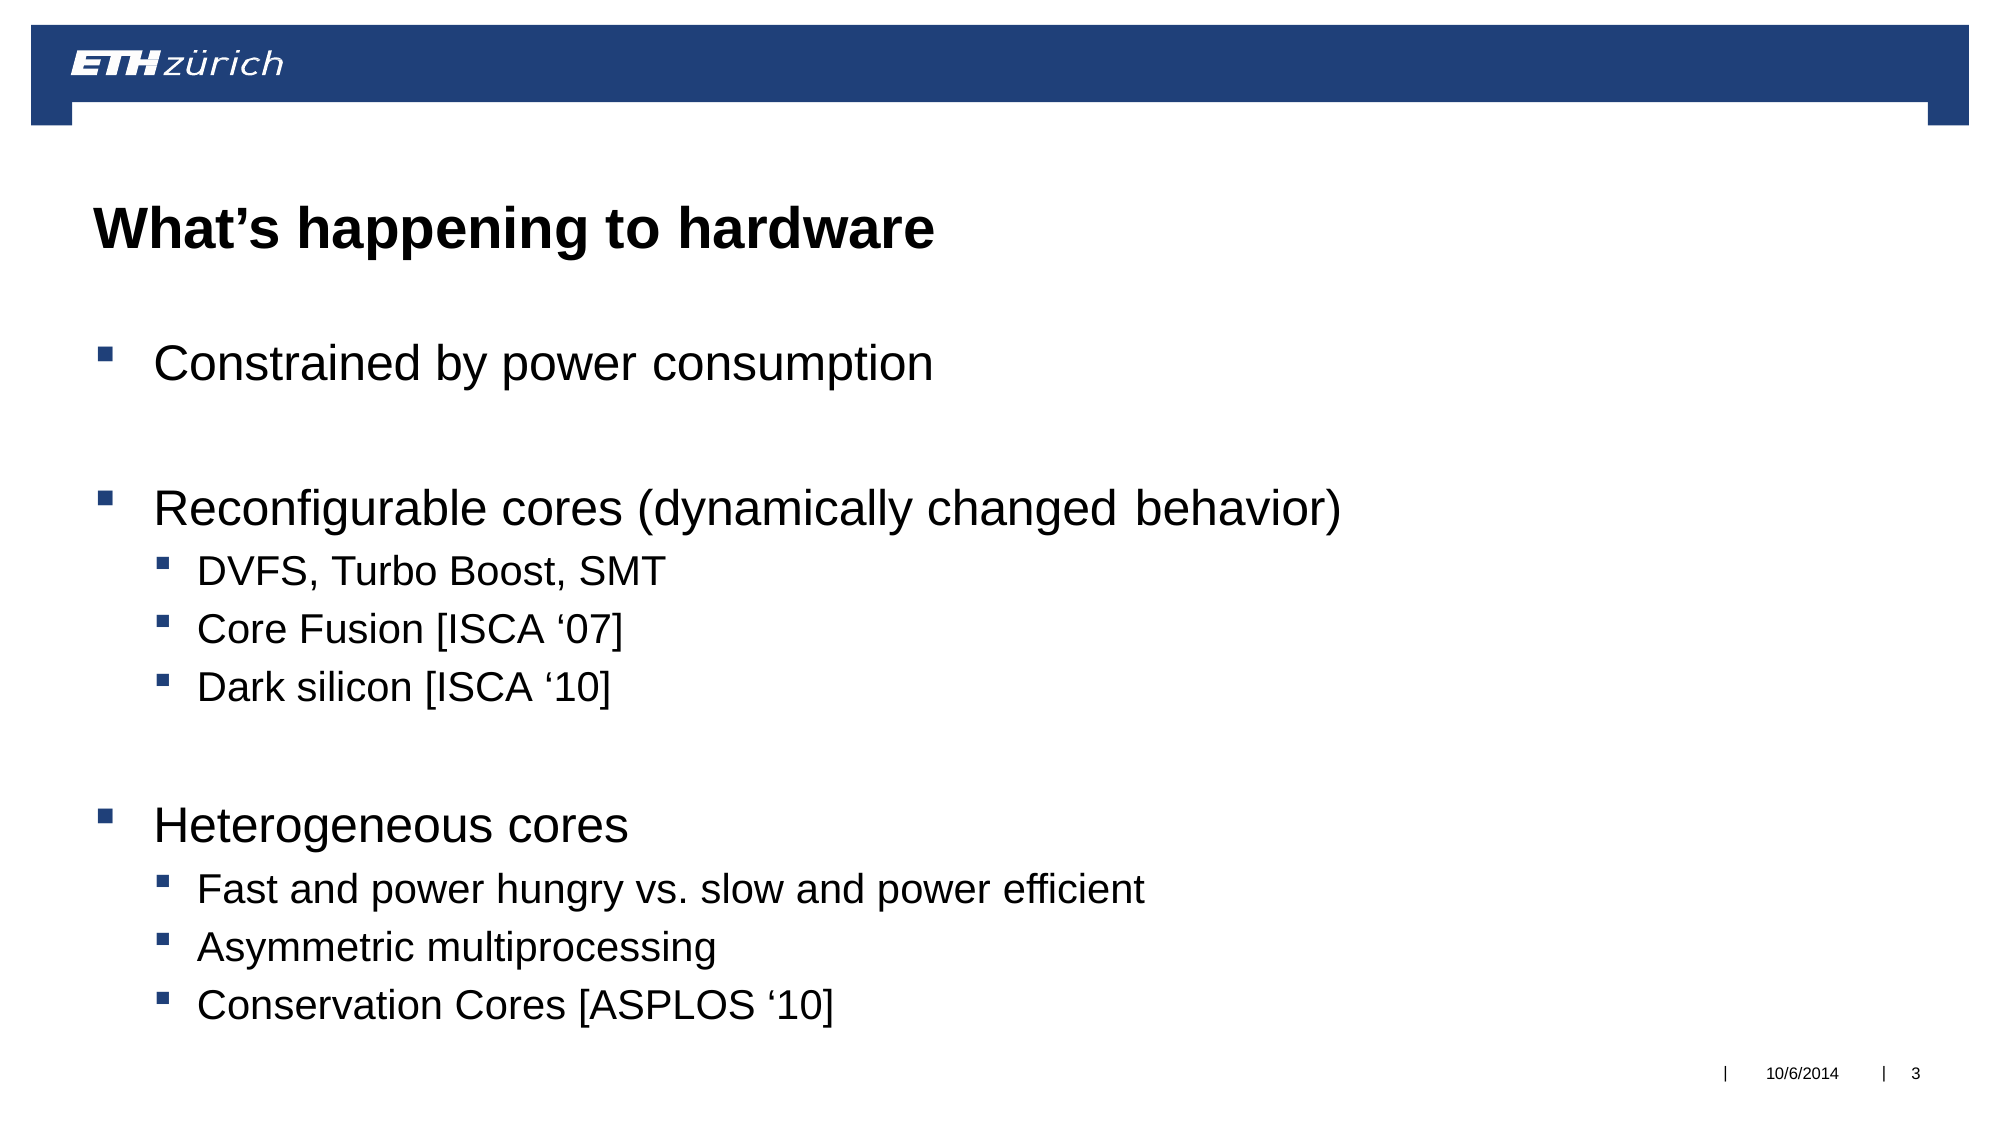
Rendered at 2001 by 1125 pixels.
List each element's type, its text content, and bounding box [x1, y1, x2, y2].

text_box | [1721, 1062, 1730, 1082]
title What’s happening to hardware [92, 175, 1908, 378]
text_box Constrained by power consumption Reconfigurable cores (dynamically changed behavior) DVFS, Turbo Boost, SMT Core Fusion [ISCA ‘07] Dark silicon [ISCA ‘10] Heterogeneous cores Fast and power hungry vs. slow and power efficient Asymmetric multiprocessing Conservation Cores [ASPLOS ‘10] [91, 330, 1349, 1029]
footer 10/6/2014 [1764, 1064, 1843, 1125]
text_box | [1879, 1062, 1889, 1082]
slide_number 3 [1902, 1064, 1930, 1125]
